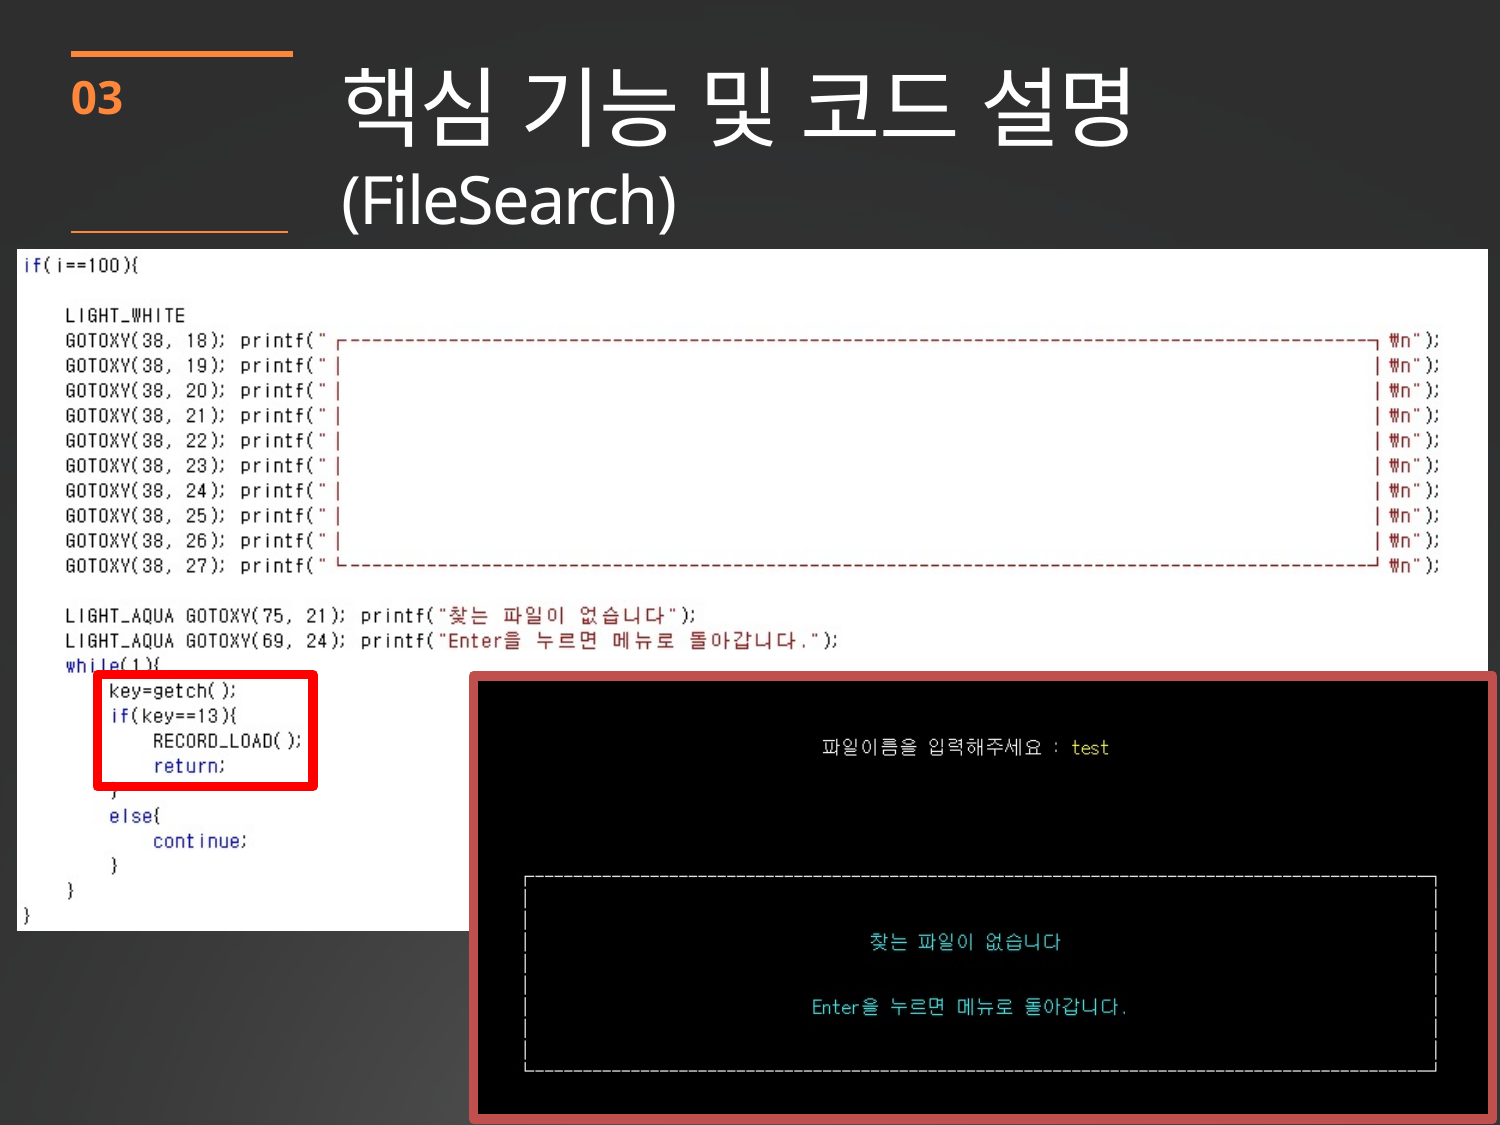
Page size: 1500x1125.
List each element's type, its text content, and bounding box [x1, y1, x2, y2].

text_box 03 [56, 61, 139, 132]
picture [17, 249, 1489, 1115]
text_box 핵심 기능 및 코드 설명 (FileSearch) [326, 45, 1457, 167]
